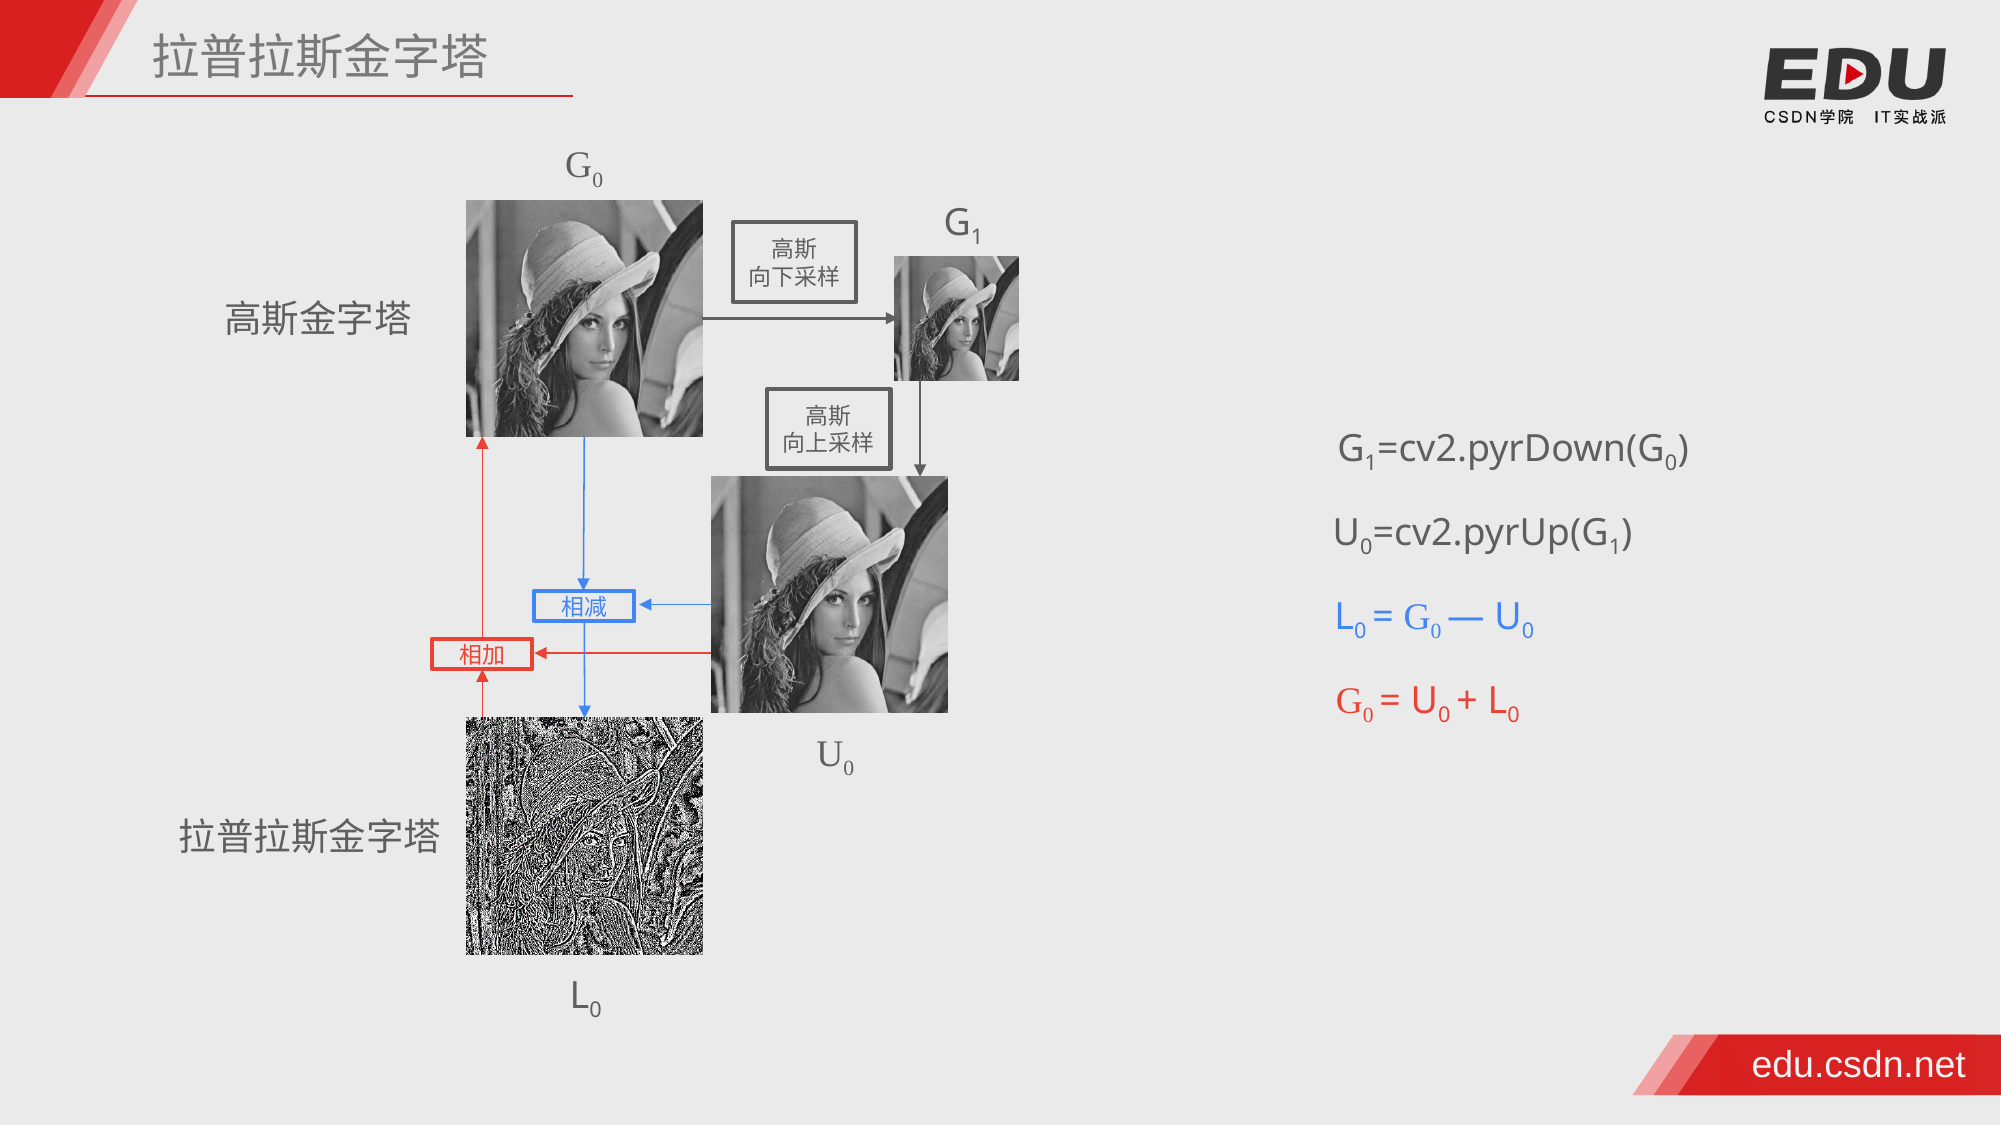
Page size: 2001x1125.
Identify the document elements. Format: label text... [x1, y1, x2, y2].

picture [1761, 42, 1948, 128]
text_box U0 [801, 721, 870, 788]
text_box L0 [554, 963, 617, 1030]
text_box 拉普拉斯金字塔 [163, 805, 456, 866]
picture [710, 476, 948, 714]
text_box 相减 [532, 589, 636, 623]
text_box G1 [928, 190, 999, 256]
text_box 高斯金字塔 [209, 287, 427, 348]
text_box G1=cv2.pyrDown(G0) [1322, 416, 1704, 483]
text_box L0 = G0 — U0 [1319, 584, 1555, 651]
list 拉普拉斯金字塔 [142, 6, 723, 93]
text_box 高斯 向上采样 [765, 387, 893, 471]
text_box 相加 [430, 637, 534, 671]
picture [465, 199, 703, 437]
text_box G0 = U0 + L0 [1321, 668, 1541, 735]
picture [465, 717, 703, 955]
text_box 高斯 向下采样 [731, 220, 858, 304]
text_box G0 [550, 132, 619, 199]
picture [894, 256, 1019, 381]
text_box U0=cv2.pyrUp(G1) [1317, 500, 1648, 567]
